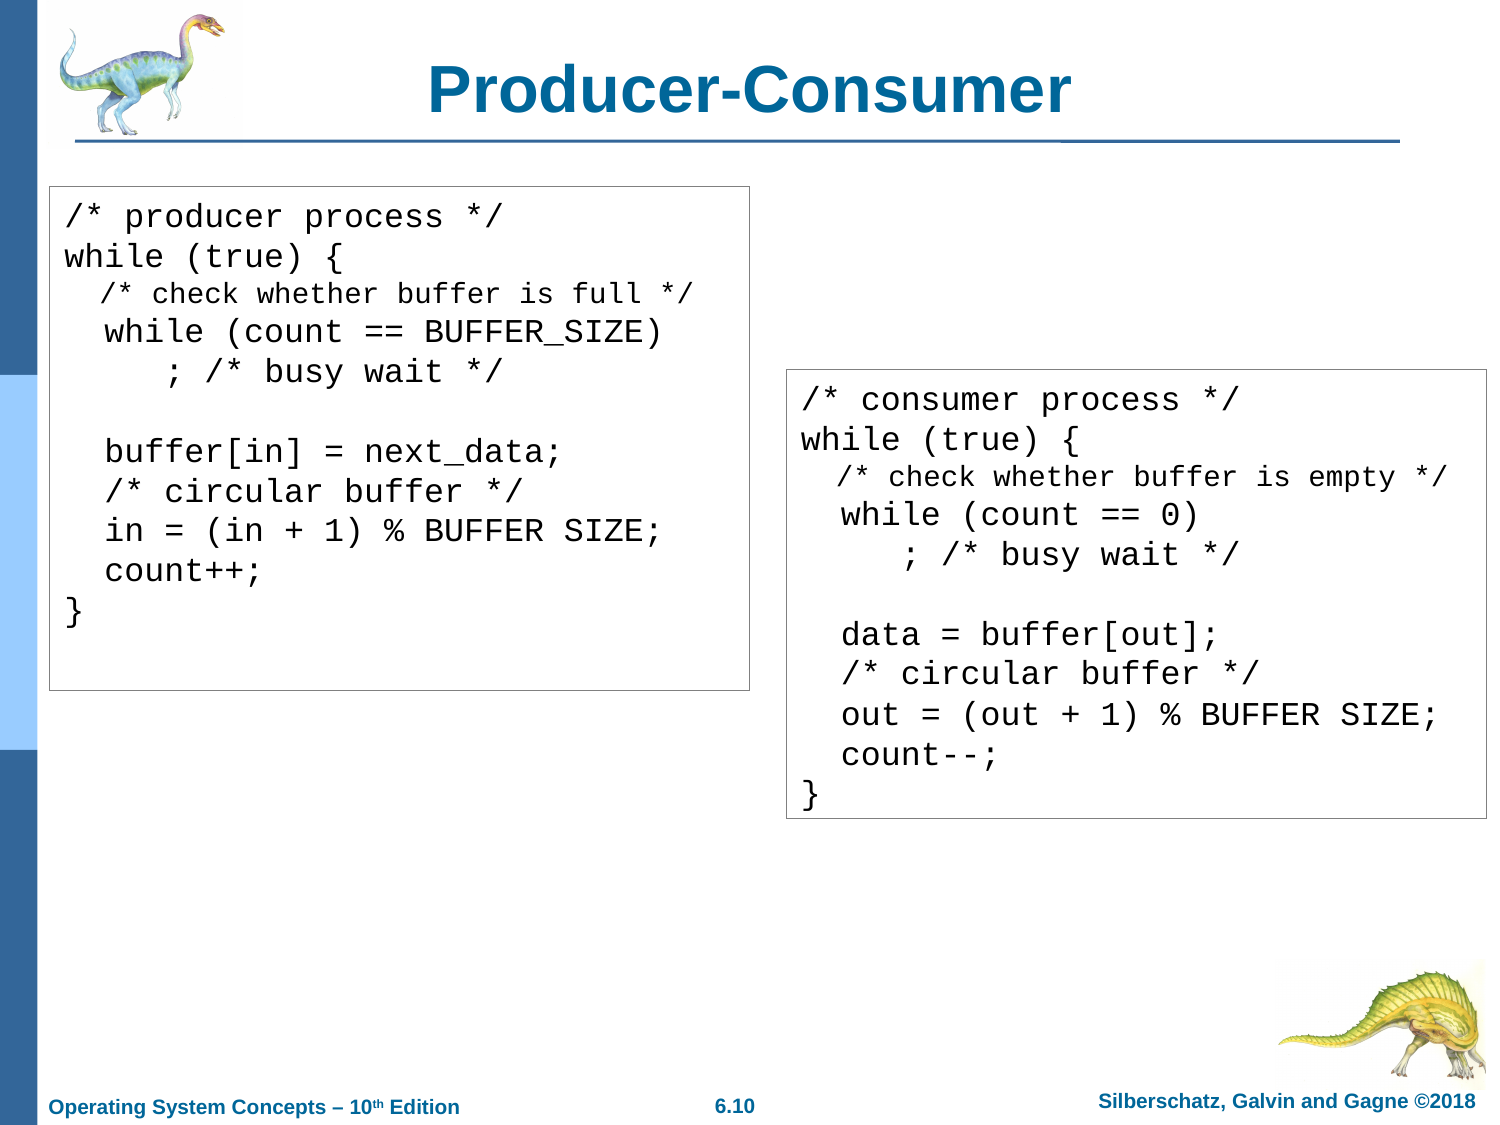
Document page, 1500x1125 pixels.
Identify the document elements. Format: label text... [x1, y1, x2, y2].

picture [46, 0, 243, 149]
list /* producer process */ while (true) { /* check whether buffer is full */ while (count == BUFFER_SIZE) ; /* busy wait */ buffer[in] = next_data; /* circular buffer */ in = (in + 1) % BUFFER SIZE; count++; } [49, 186, 750, 691]
text_box /* consumer process */ while (true) { /* check whether buffer is empty */ while (count == 0) ; /* busy wait */ data = buffer[out]; /* circular buffer */ out = (out + 1) % BUFFER SIZE; count--; } [786, 369, 1487, 819]
title Producer-Consumer [75, 38, 1425, 133]
picture [1275, 959, 1486, 1090]
